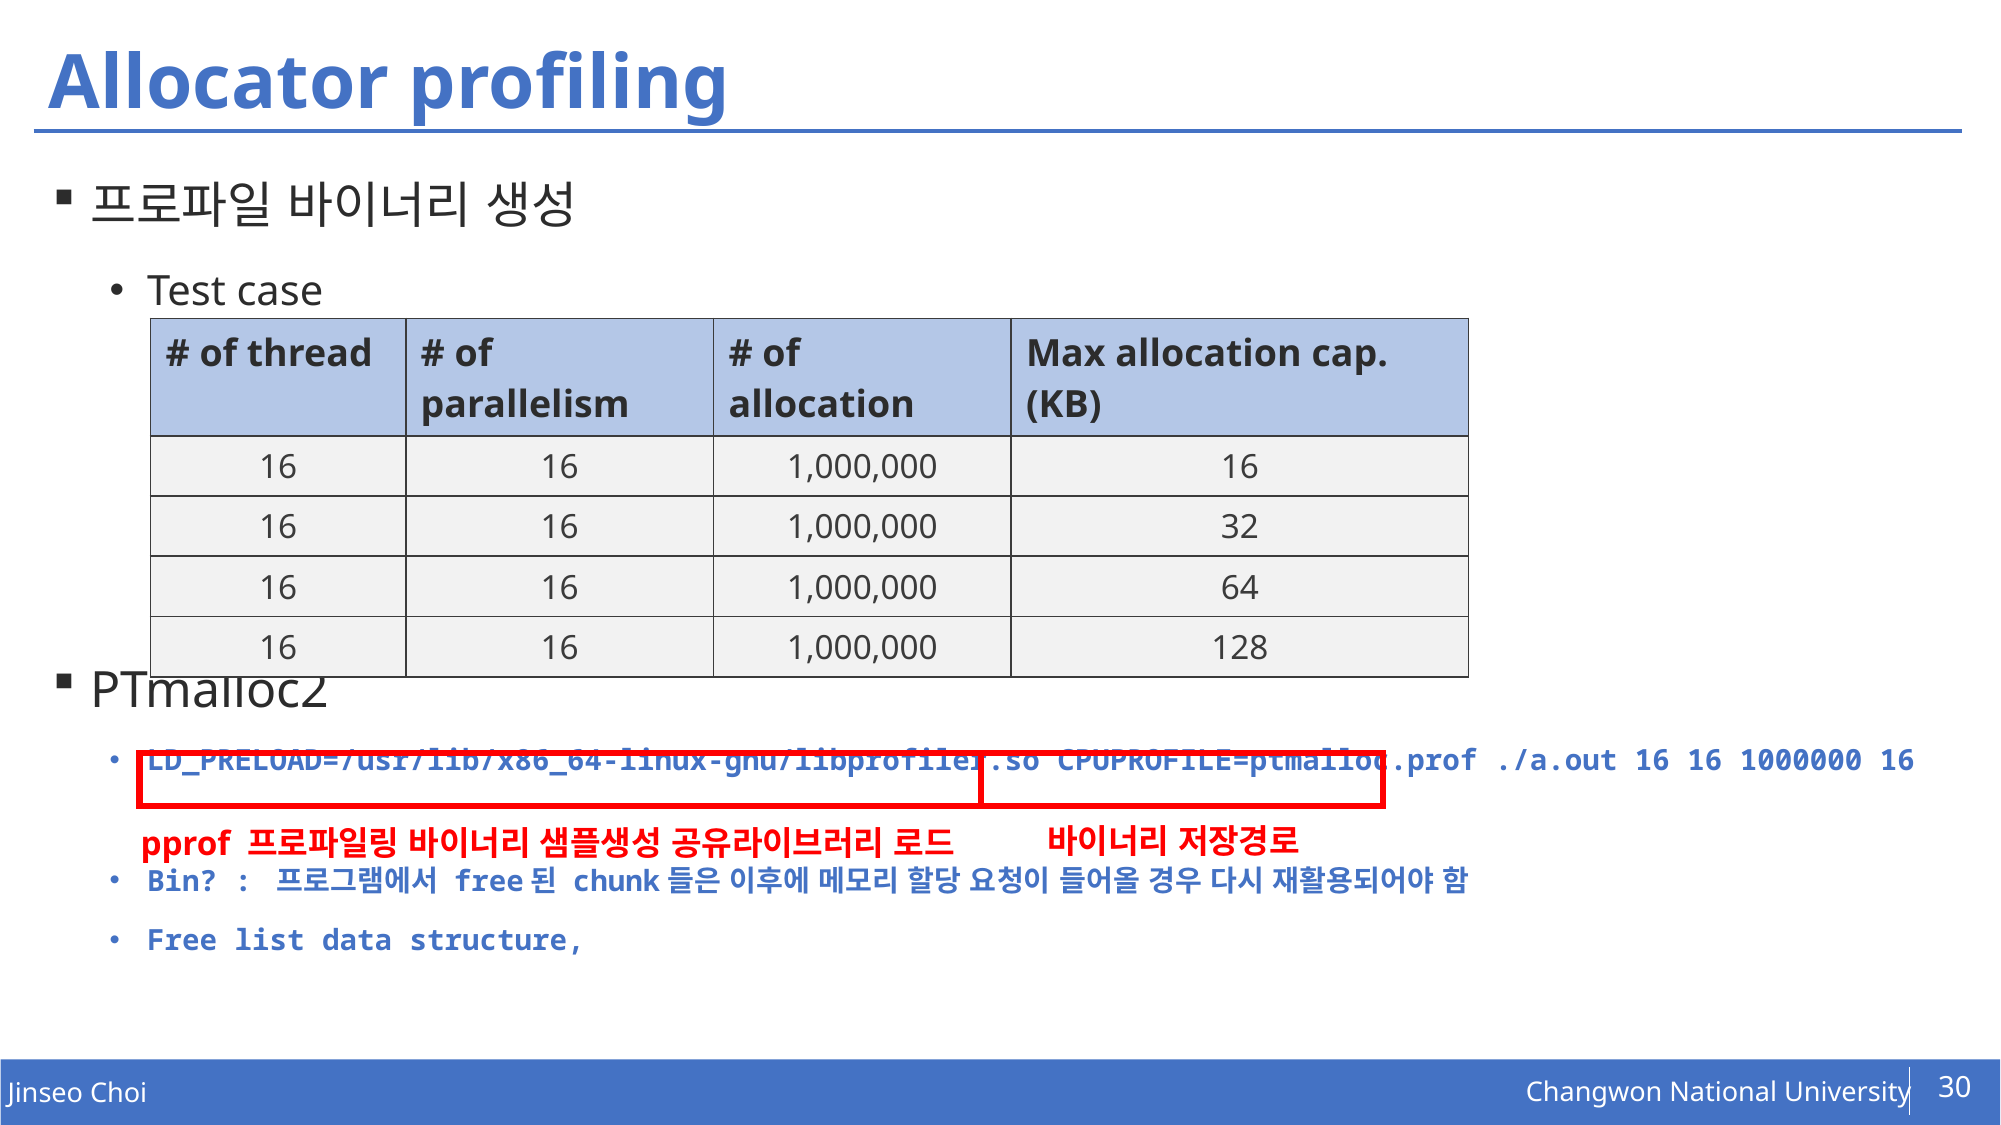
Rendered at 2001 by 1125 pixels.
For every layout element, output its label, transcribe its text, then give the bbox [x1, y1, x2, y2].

table_cell 16 [151, 617, 405, 676]
table_cell 64 [1012, 557, 1468, 616]
table_cell 32 [1012, 497, 1468, 555]
table_cell 16 [151, 497, 405, 555]
text_box 바이너리 저장경로 [1032, 812, 1874, 868]
table_cell 16 [407, 557, 713, 616]
text_box pprof 프로파일링 바이너리 샘플생성 공유라이브러리 로드 [125, 814, 1090, 870]
table_cell 16 [1012, 437, 1468, 495]
table_header # of allocation [714, 319, 1010, 435]
table_cell 16 [407, 437, 713, 495]
table_cell 16 [407, 617, 713, 676]
table_cell 16 [407, 497, 713, 555]
table_cell 1,000,000 [714, 557, 1010, 616]
table_header Max allocation cap. (KB) [1012, 319, 1468, 435]
table_cell 16 [151, 557, 405, 616]
text_box [980, 752, 1384, 807]
table_cell 128 [1012, 617, 1468, 676]
slide_number 30 [1918, 1058, 1992, 1119]
table_cell 1,000,000 [714, 437, 1010, 495]
table_header # of thread [151, 319, 405, 435]
table_cell 16 [151, 437, 405, 495]
table_cell 1,000,000 [714, 497, 1010, 555]
title Allocator profiling [33, 27, 1963, 143]
text_box [139, 752, 980, 807]
list 프로파일 바이너리 생성 Test case PTmalloc2 LD_PRELOAD=/usr/lib/x86_64-linux-gnu/libprofiler.so CPUPROFILE=ptmalloc.prof ./a.out 16 16 1000000 16 Bin? : 프로그램에서 free된 chunk들은 이후에 메모리 할당 요청이 들어올 경우 다시 재활용되어야 함 Free list data structure, [37, 142, 1967, 987]
table_cell 1,000,000 [714, 617, 1010, 676]
table_header # of parallelism [407, 319, 713, 435]
